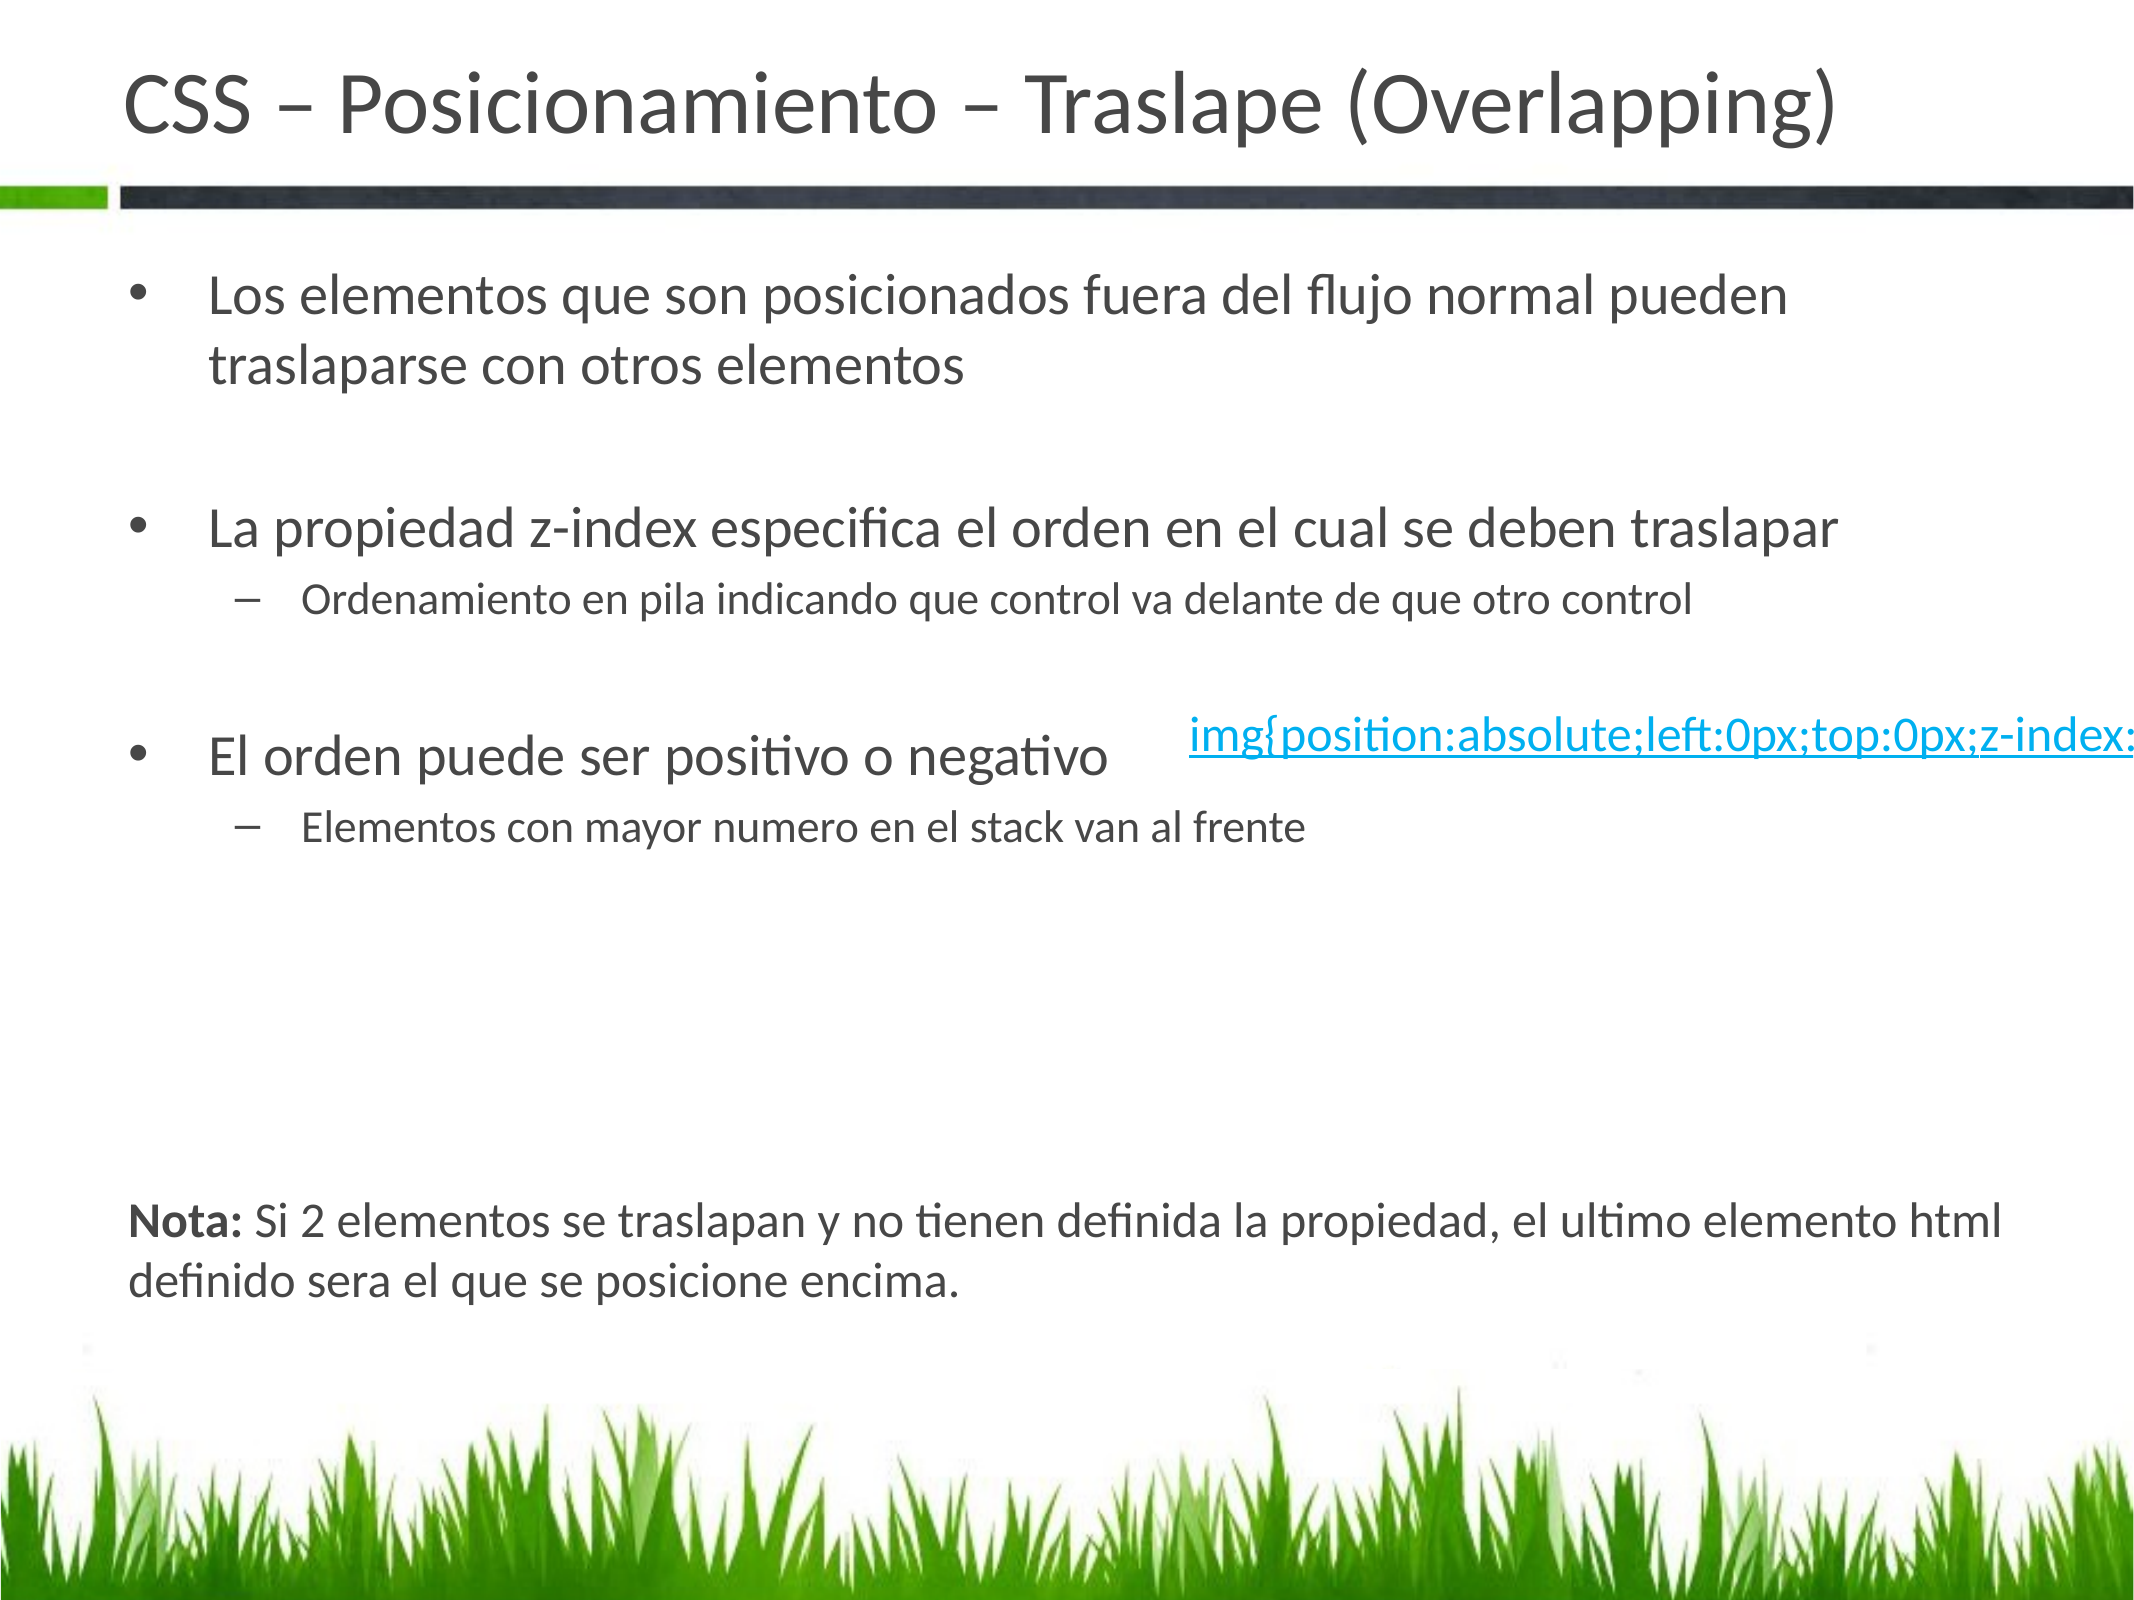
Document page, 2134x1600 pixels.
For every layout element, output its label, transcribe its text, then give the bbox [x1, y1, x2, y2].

picture [0, 0, 2134, 1600]
text_box img { position:absolute; left:0px; top:0px; z-index:-1 } [1174, 693, 2134, 829]
list Los elementos que son posicionados fuera del flujo normal pueden traslaparse con otros elementos La propiedad z-index especifica el orden en el cual se deben traslapar Ordenamiento en pila indicando que control va delante de que otro control El orden puede ser positivo o negativo Elementos con mayor numero en el stack van al frente Nota: Si 2 elementos se traslapan y no tienen definida la propiedad, el ultimo elemento html definido sera el que se posicione encima. [106, 245, 2027, 1430]
title CSS – Posicionamiento – Traslape (Overlapping) [101, 17, 2063, 178]
